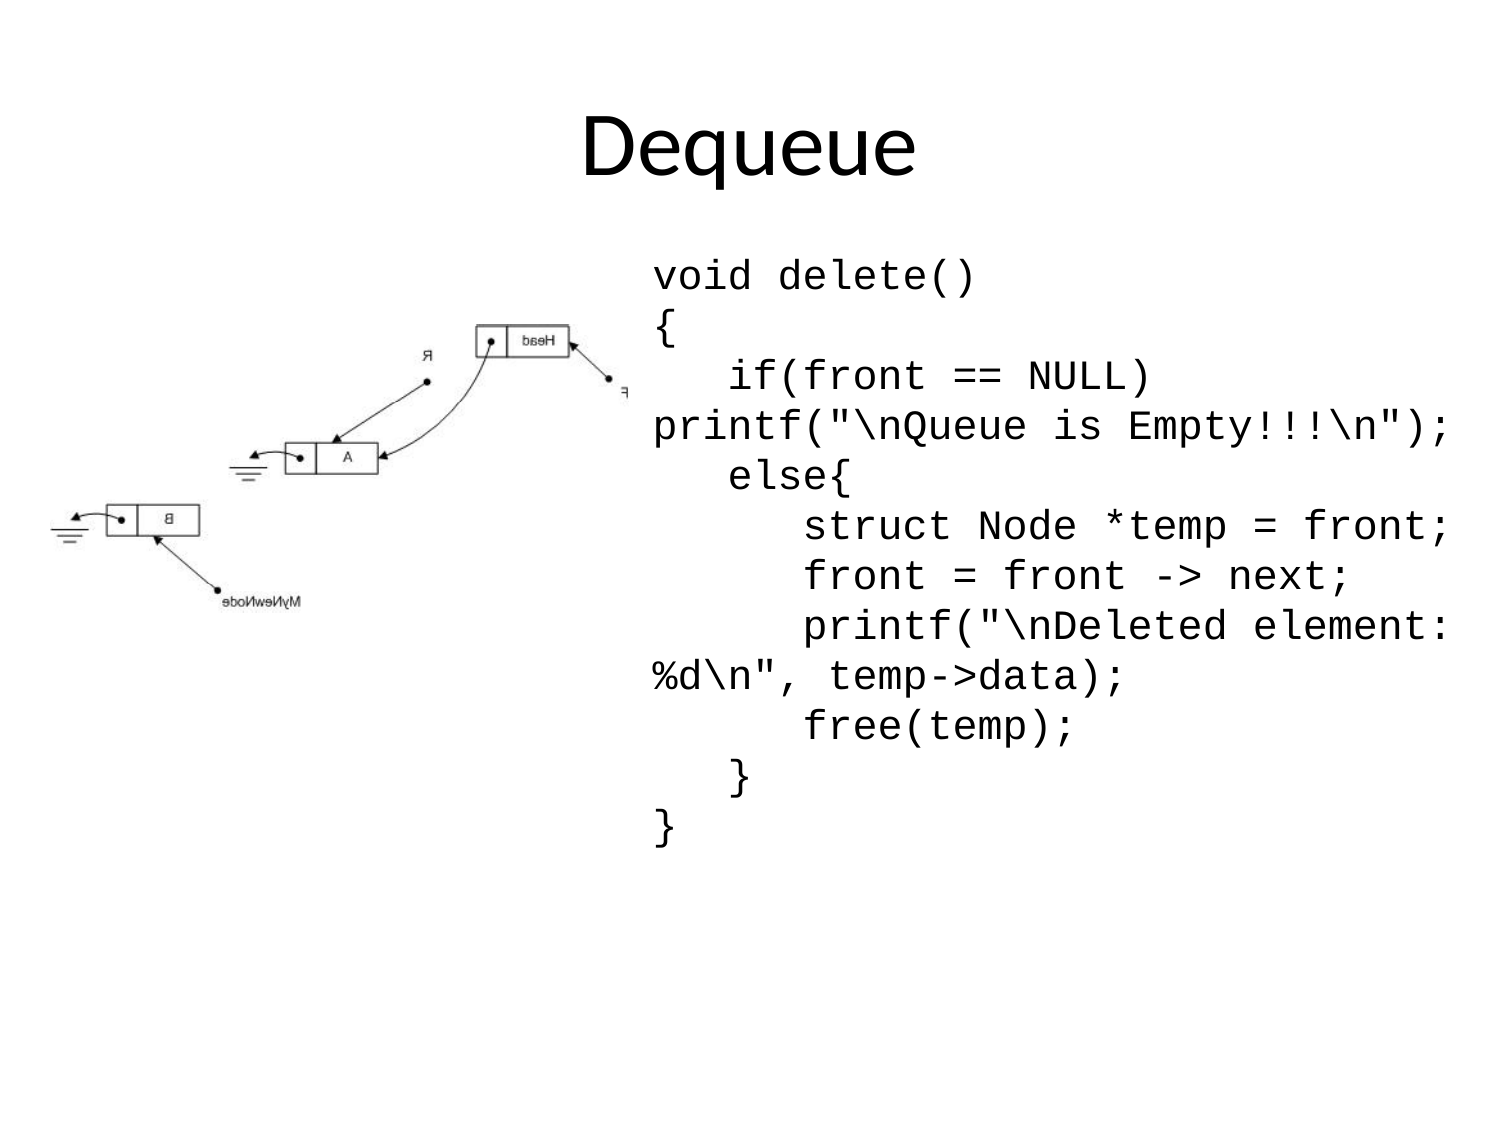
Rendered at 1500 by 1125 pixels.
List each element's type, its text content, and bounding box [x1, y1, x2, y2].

title Dequeue [75, 45, 1425, 233]
text_box void delete() { if(front == NULL) printf("\nQueue is Empty!!!\n"); else{ struct Node *temp = front; front = front -> next; printf("\nDeleted element: %d\n", temp->data); free(temp); } } [637, 240, 1500, 856]
picture [49, 324, 630, 613]
